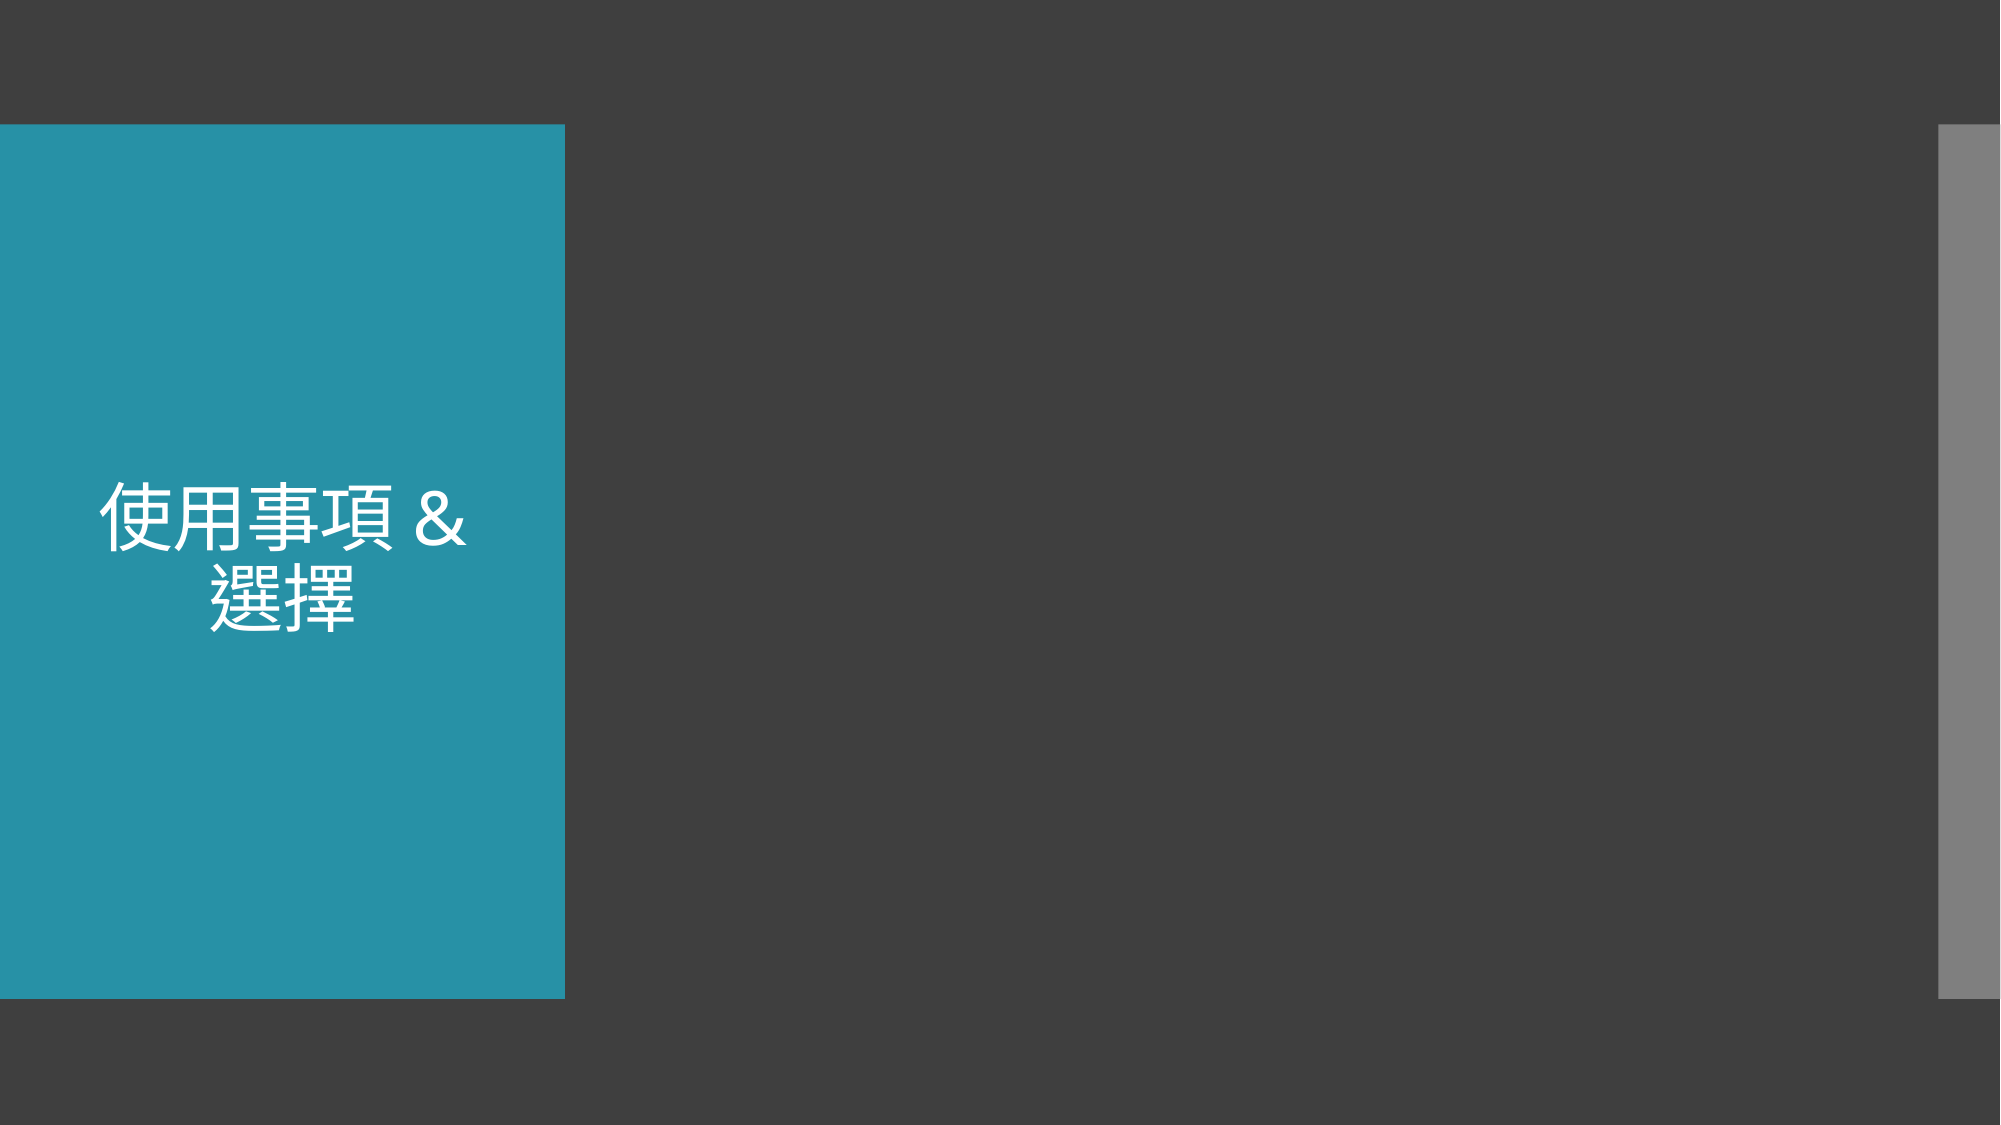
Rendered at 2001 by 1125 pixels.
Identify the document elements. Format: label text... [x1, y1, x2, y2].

title 使用事項& 選擇 [41, 184, 525, 940]
